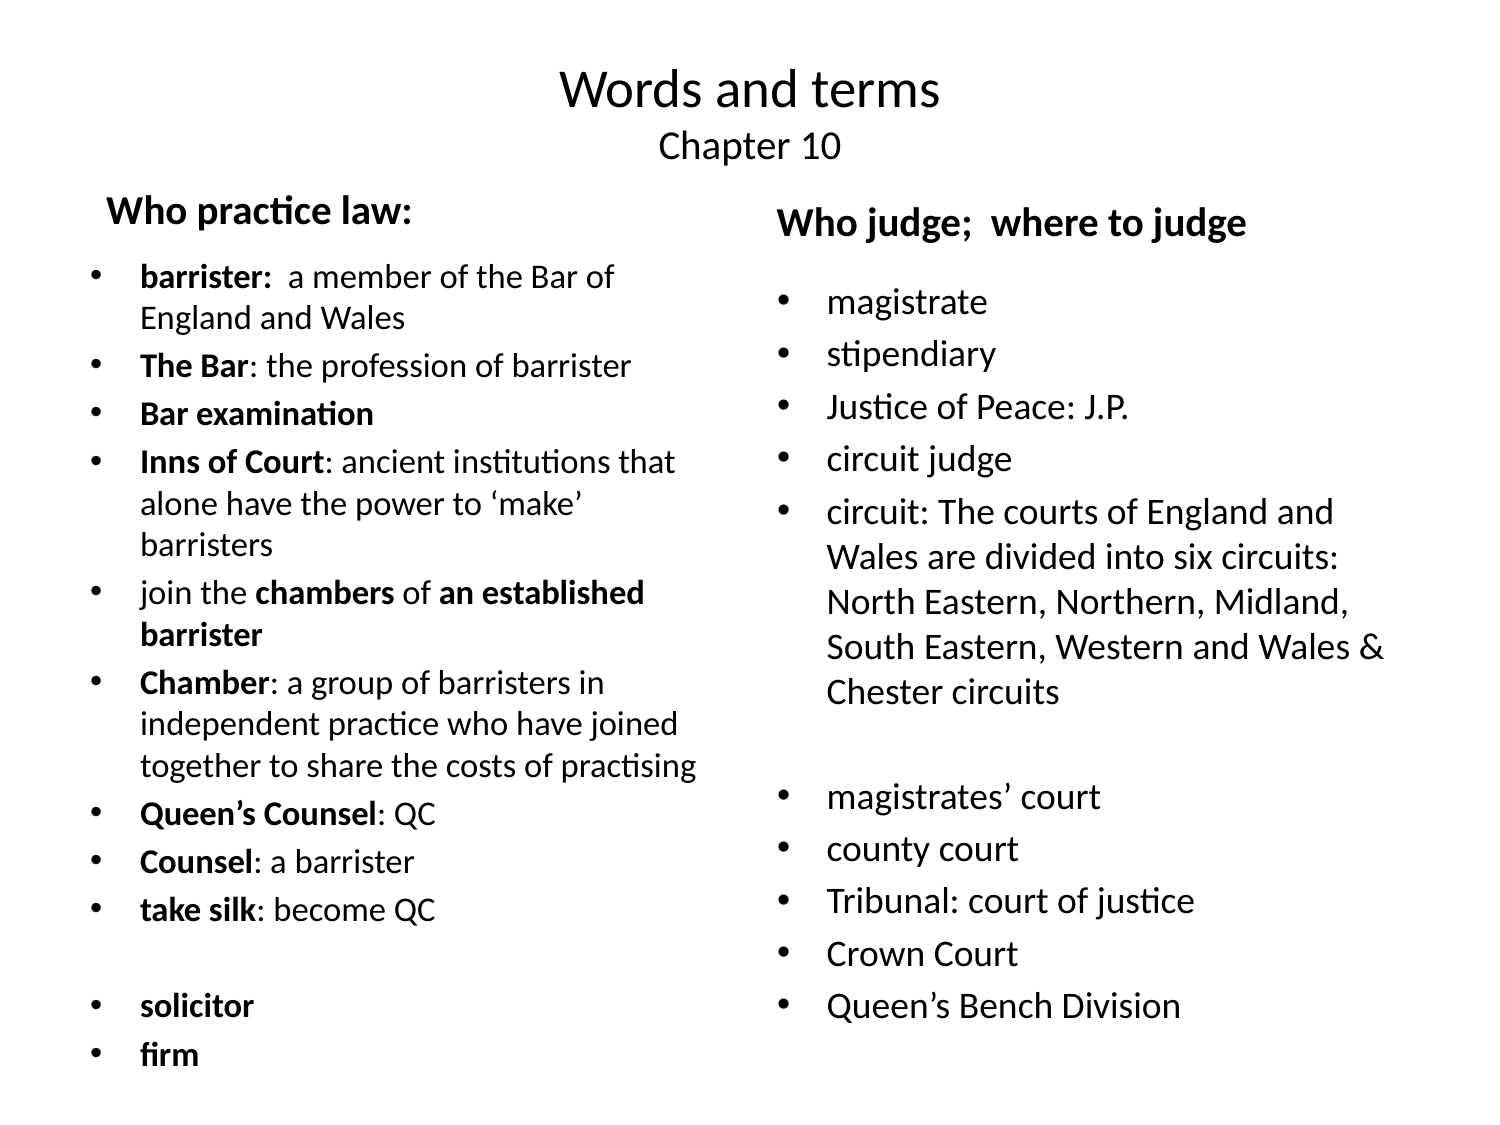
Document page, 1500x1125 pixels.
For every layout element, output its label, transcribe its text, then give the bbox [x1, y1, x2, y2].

list Who judge; where to judge [761, 187, 1425, 253]
list magistrate stipendiary Justice of Peace: J.P. circuit judge circuit: The courts of England and Wales are divided into six circuits: North Eastern, Northern, Midland, South Eastern, Western and Wales & Chester circuits magistrates’ court county court Tribunal: court of justice Crown Court Queen’s Bench Division [761, 269, 1425, 1043]
list barrister: a member of the Bar of England and Wales The Bar: the profession of barrister Bar examination Inns of Court: ancient institutions that alone have the power to ‘make’ barristers join the chambers of an established barrister Chamber: a group of barristers in independent practice who have joined together to share the costs of practising Queen’s Counsel: QC Counsel: a barrister take silk: become QC solicitor firm [75, 246, 738, 1090]
list Who practice law: [82, 175, 745, 241]
title Words and terms Chapter 10 [75, 45, 1425, 176]
